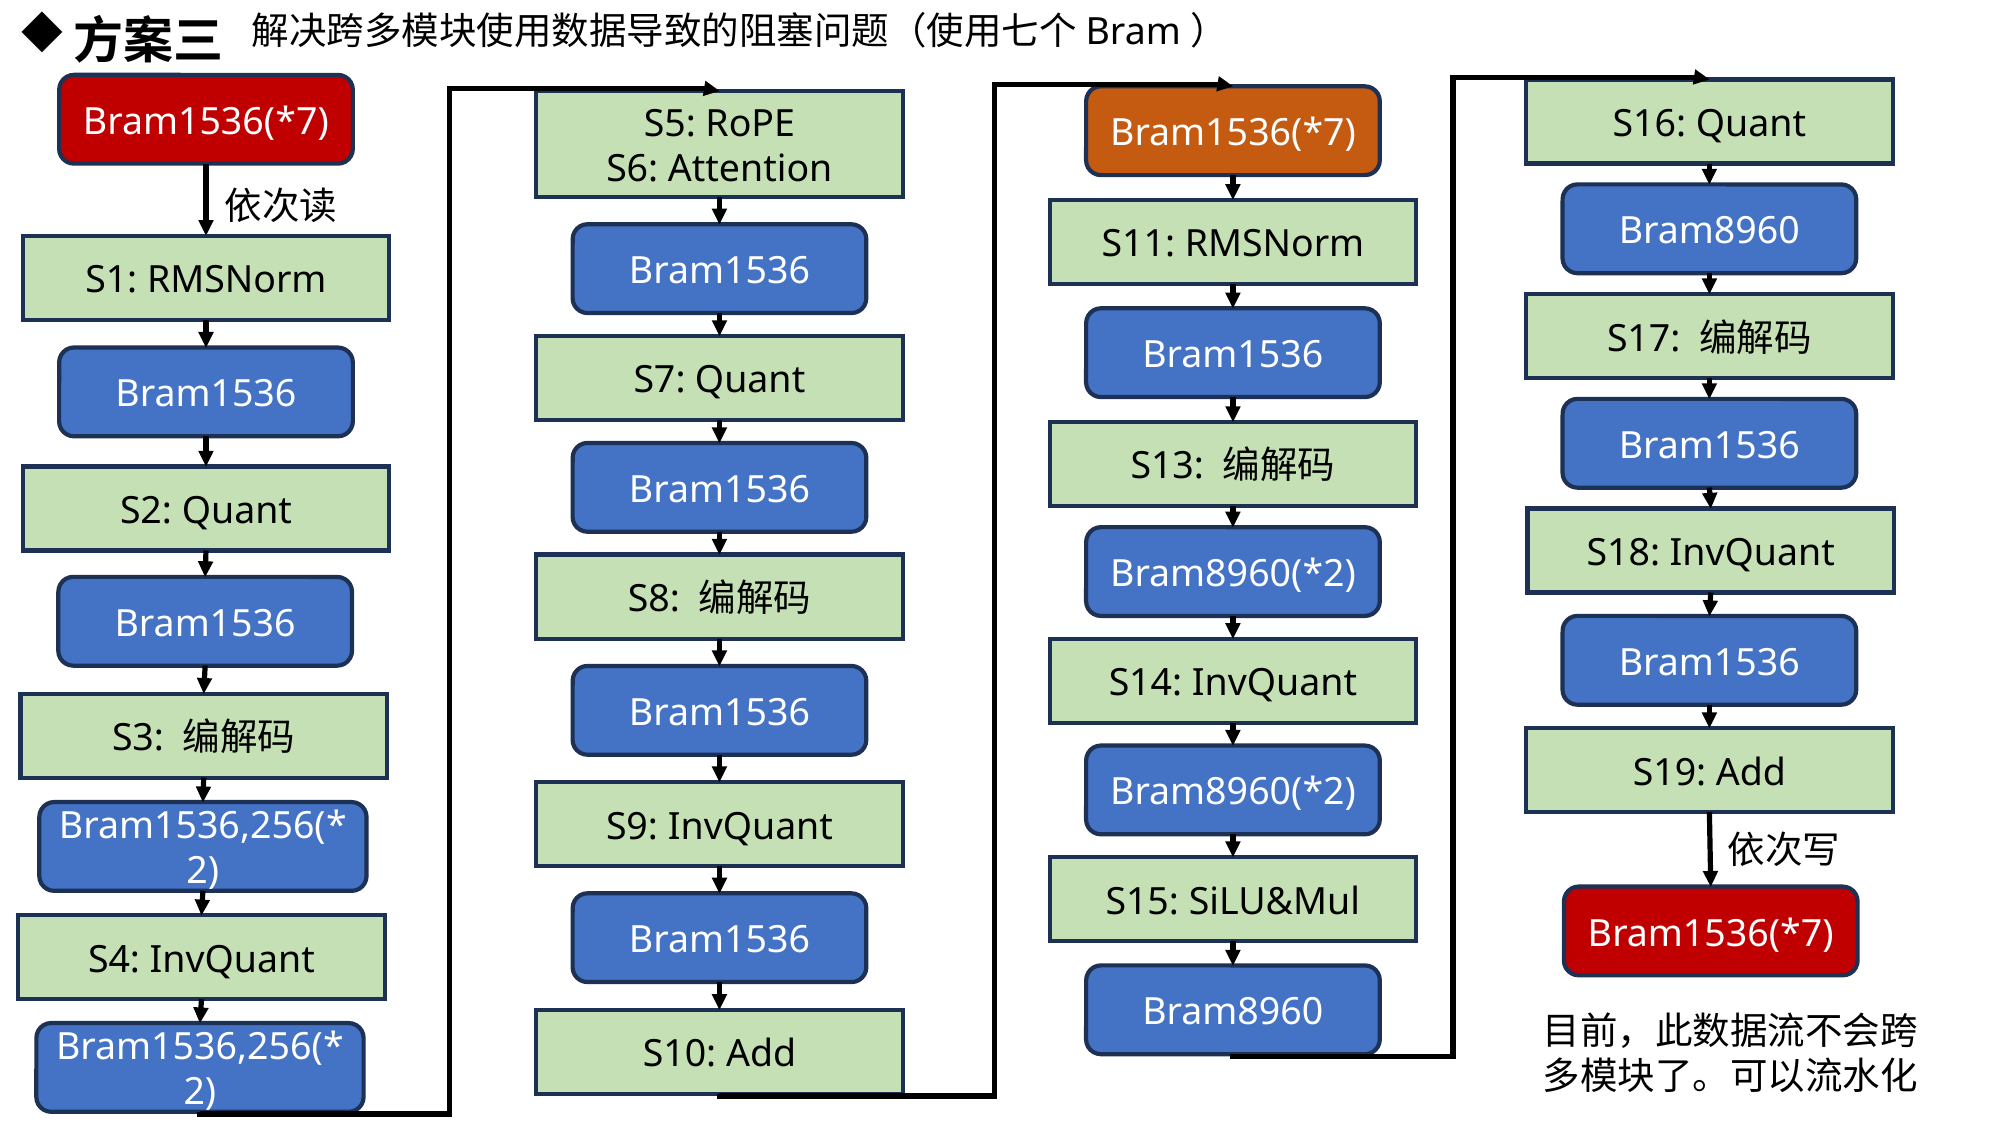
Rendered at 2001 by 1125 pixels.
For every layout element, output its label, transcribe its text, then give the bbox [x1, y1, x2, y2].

text_box S16: Quant [1525, 78, 1894, 165]
text_box 方案三 [2, 1, 275, 77]
text_box Bram1536 [571, 892, 868, 984]
text_box S10: Add [535, 1009, 904, 1095]
text_box 依次写 [1713, 819, 1856, 879]
text_box S15: SiLU&Mul [1049, 856, 1417, 942]
text_box Bram1536 [571, 223, 868, 315]
text_box Bram1536(*7) [1085, 85, 1381, 177]
text_box S19: Add [1525, 805, 1894, 813]
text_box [472, 333, 1480, 847]
text_box Bram1536,256(*2) [38, 862, 368, 892]
text_box Bram1536 [1085, 307, 1381, 328]
text_box S5: RoPE S6: Attention [535, 90, 904, 198]
text_box 依次读 [209, 175, 352, 235]
text_box S1: RMSNorm [22, 235, 390, 321]
text_box Bram1536(*7) [58, 73, 354, 165]
text_box Bram8960 [1085, 964, 1381, 1056]
text_box 目前，此数据流不会跨多模块了。可以流水化 [1527, 1000, 1964, 1105]
text_box S17: 编解码 [1525, 293, 1894, 328]
text_box S4: InvQuant [17, 914, 386, 1000]
text_box S9: InvQuant [535, 862, 904, 867]
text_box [0, 341, 971, 862]
text_box Bram1536,256(*2) [35, 1021, 365, 1113]
text_box Bram8960 [1561, 183, 1858, 275]
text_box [983, 328, 1959, 805]
text_box S11: RMSNorm [1049, 199, 1417, 285]
text_box Bram1536(*7) [1562, 885, 1859, 977]
text_box 解决跨多模块使用数据导致的阻塞问题（使用七个Bram） [236, 0, 1243, 60]
